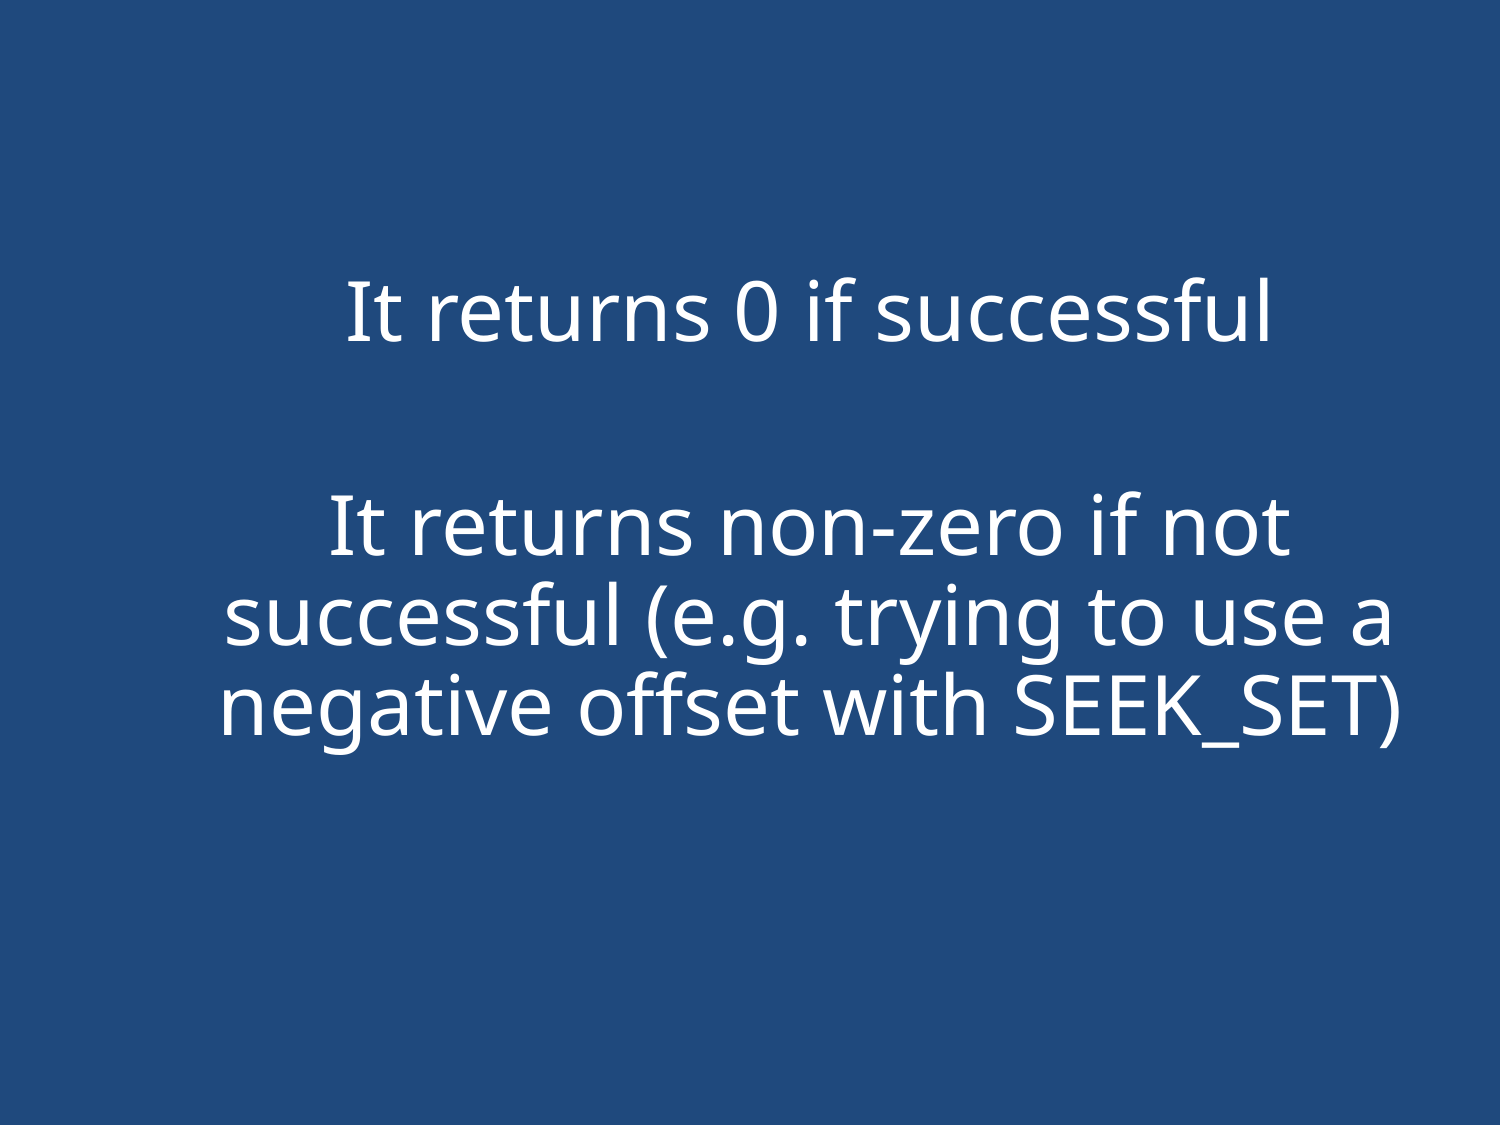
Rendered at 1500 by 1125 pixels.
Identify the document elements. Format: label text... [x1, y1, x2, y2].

list It returns 0 if successful It returns non-zero if not successful (e.g. trying to use a negative offset with SEEK_SET) [75, 262, 1425, 1005]
